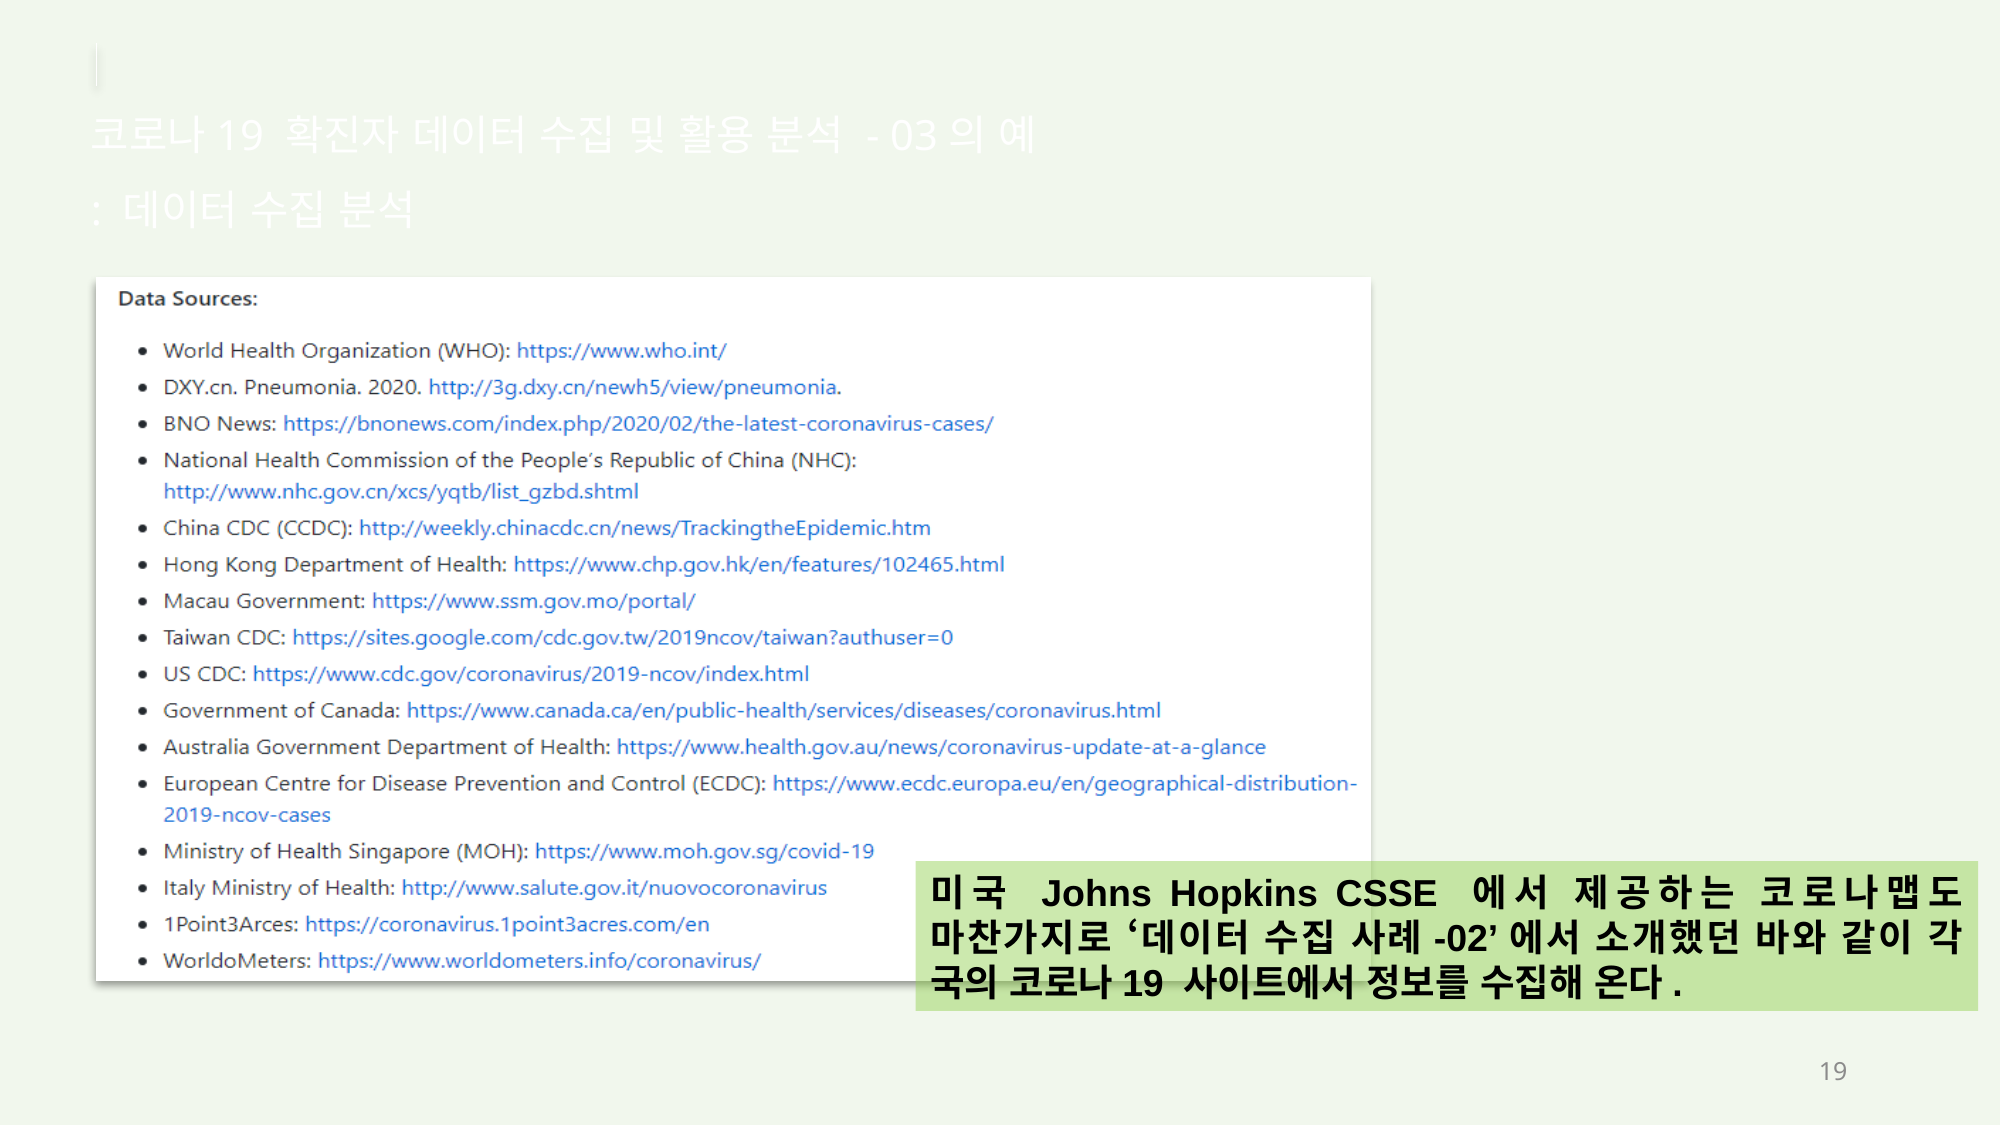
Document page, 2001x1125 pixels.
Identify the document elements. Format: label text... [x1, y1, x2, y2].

picture [96, 277, 1371, 981]
text_box 미국 Johns Hopkins CSSE 에서 제공하는 코로나맵도 마찬가지로 ‘데이터 수집 사례-02’에서 소개했던 바와 같이 각 국의 코로나19 사이트에서 정보를 수집해 온다. [915, 861, 1979, 1011]
slide_number 19 [1412, 1042, 1863, 1103]
text_box 코로나19 확진자 데이터 수집 및 활용 분석 - 03의 예 : 데이터 수집 분석 [76, 76, 1237, 317]
